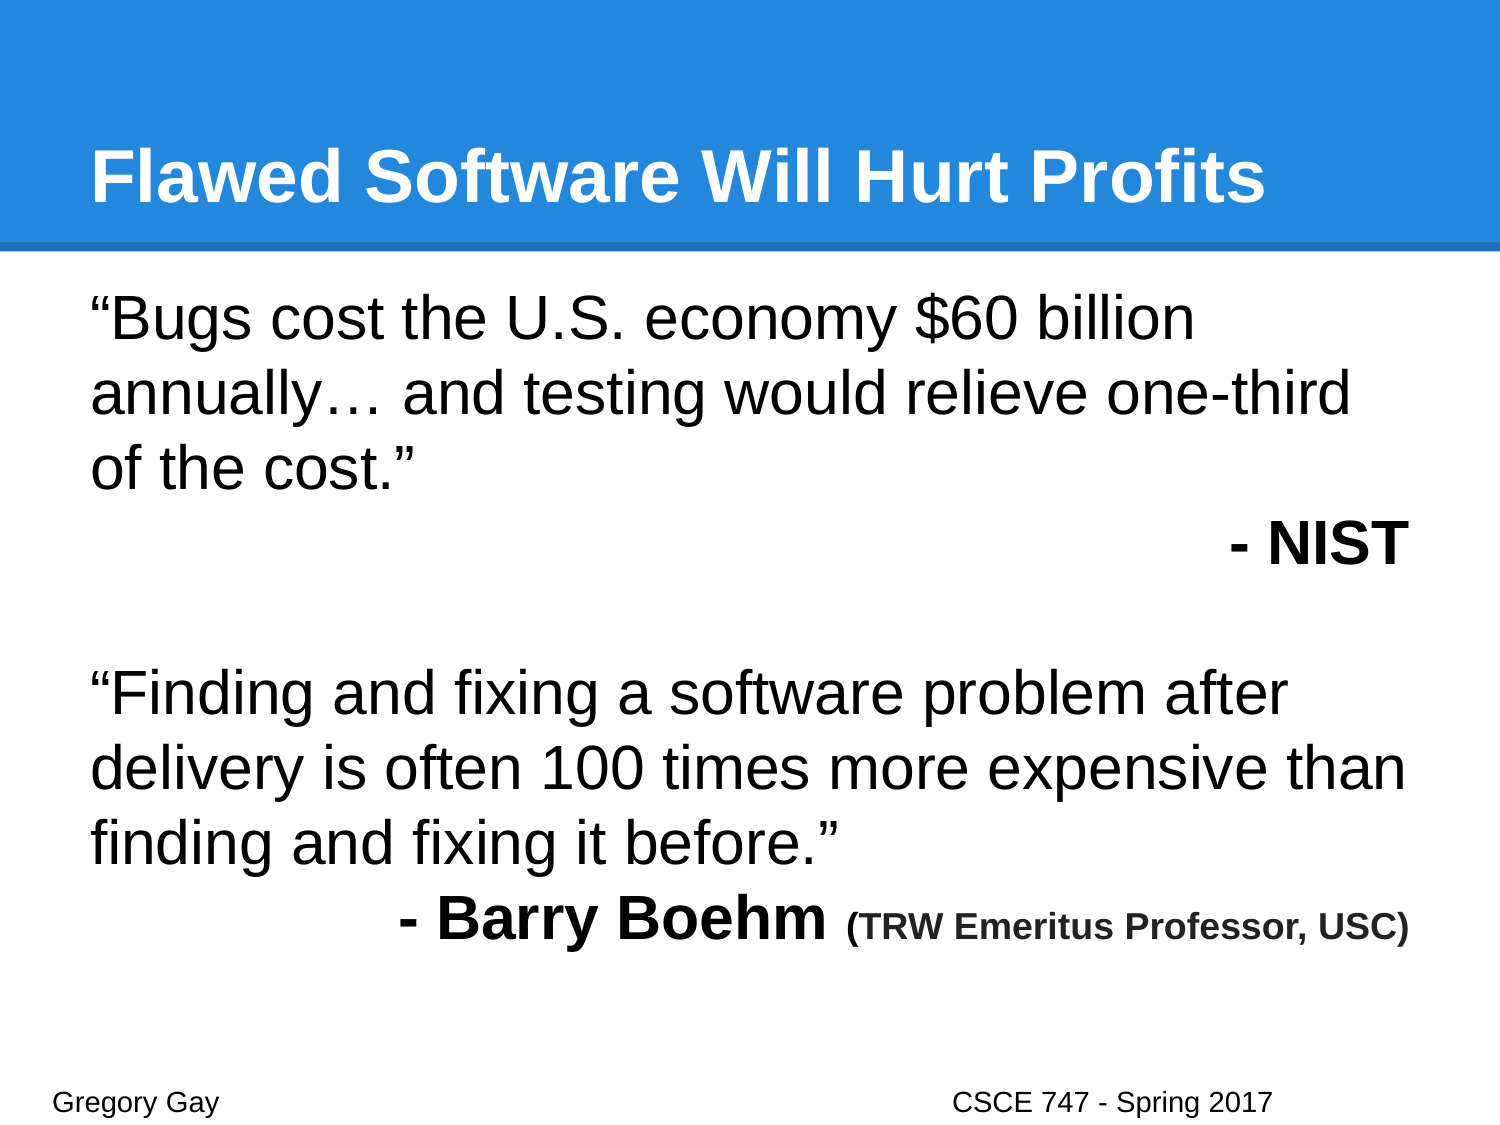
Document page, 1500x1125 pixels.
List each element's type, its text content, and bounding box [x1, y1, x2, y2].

title Flawed Software Will Hurt Profits [75, 45, 1425, 233]
text_box Gregory Gay CSCE 747 - Spring 2017 5 [37, 1068, 1463, 1114]
list “Bugs cost the U.S. economy $60 billion annually… and testing would relieve one-third of the cost.” - NIST “Finding and ﬁxing a software problem after delivery is often 100 times more expensive than ﬁnding and ﬁxing it before.” - Barry Boehm (TRW Emeritus Professor, USC) [75, 262, 1425, 1068]
